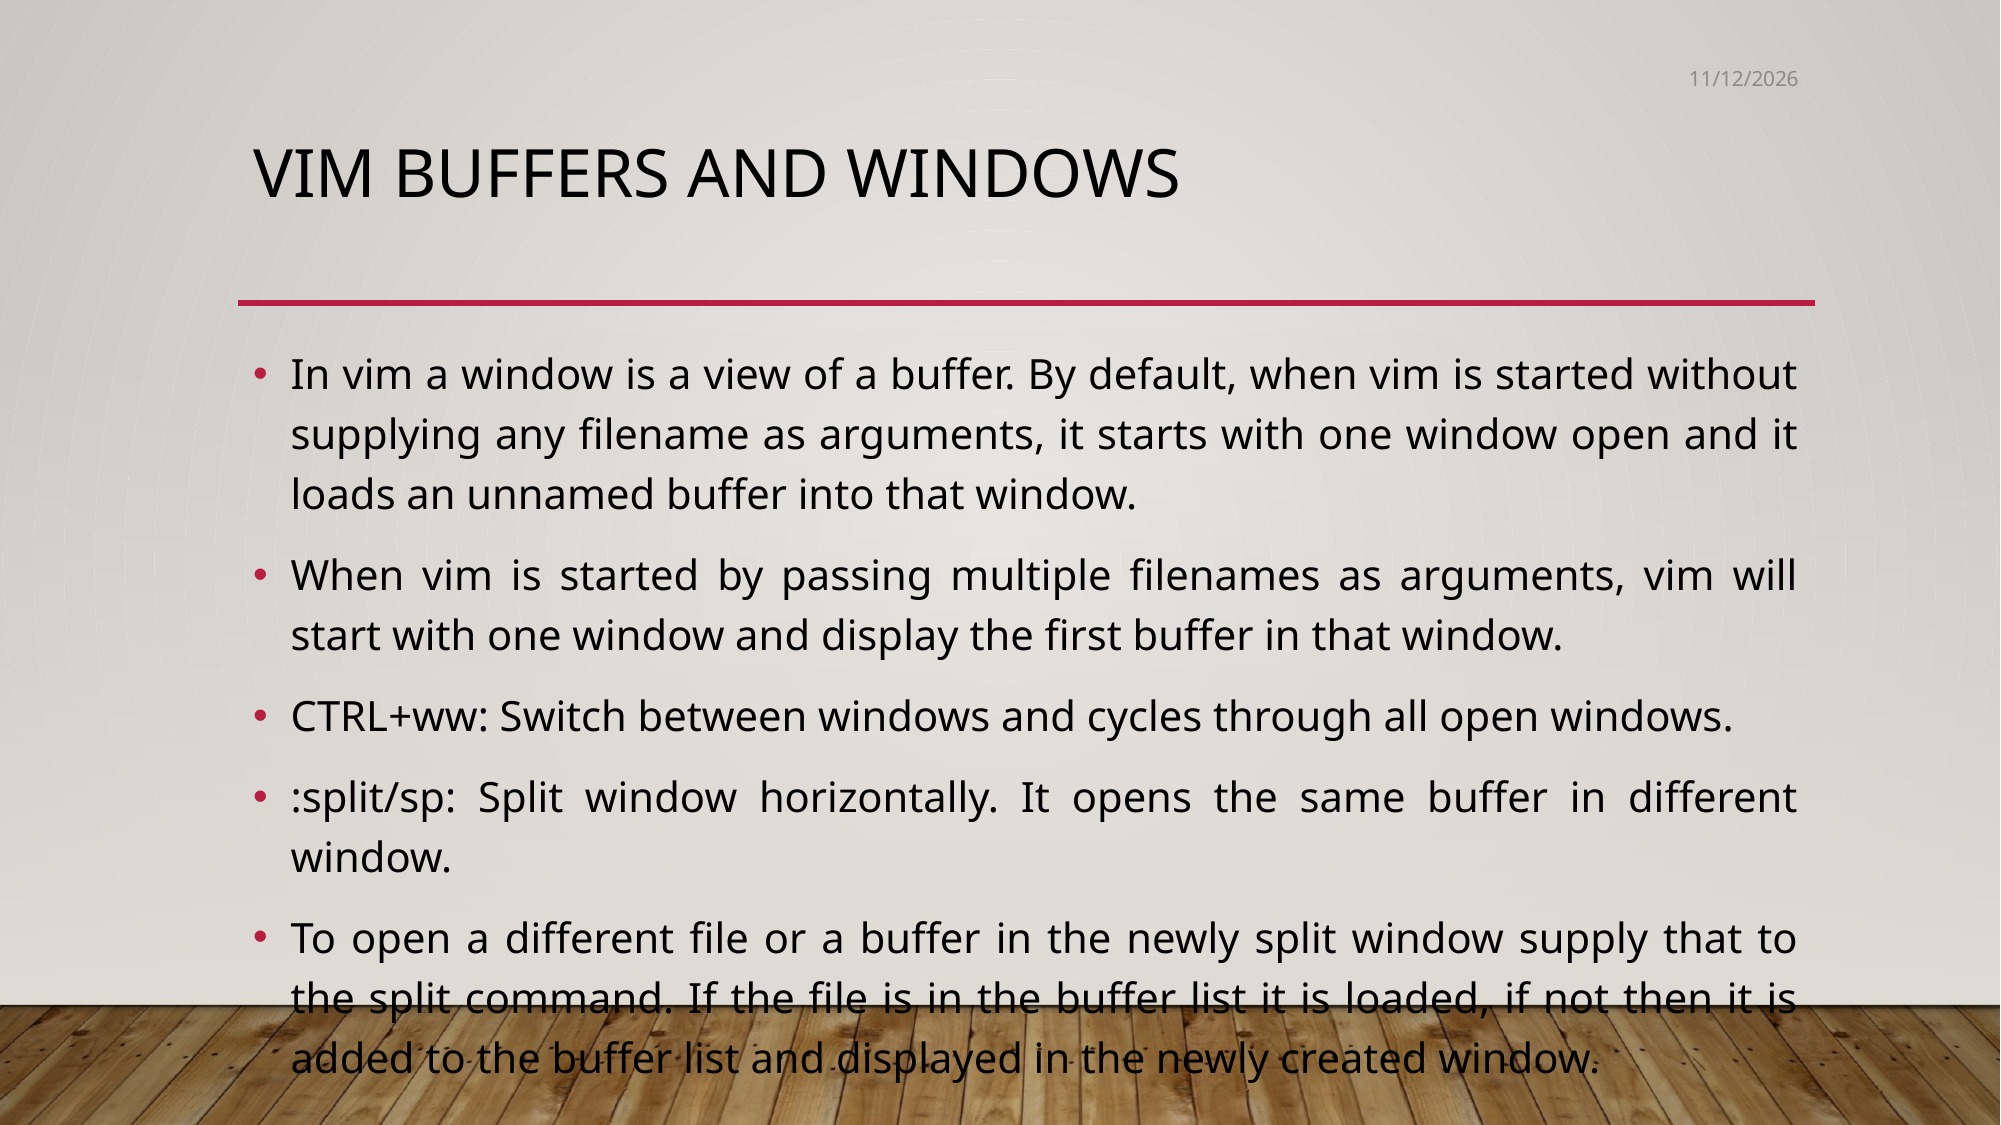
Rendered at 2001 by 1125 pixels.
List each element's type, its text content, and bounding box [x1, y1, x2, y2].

title Vim buffers and windows [238, 131, 1814, 305]
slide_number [1239, 54, 1814, 105]
list In vim a window is a view of a buffer. By default, when vim is started without supplying any filename as arguments, it starts with one window open and it loads an unnamed buffer into that window. When vim is started by passing multiple filenames as arguments, vim will start with one window and display the first buffer in that window. CTRL+ww: Switch between windows and cycles through all open windows. :split/sp: Split window horizontally. It opens the same buffer in different window. To open a different file or a buffer in the newly split window supply that to the split command. If the file is in the buffer list it is loaded, if not then it is added to the buffer list and displayed in the newly created window. [238, 330, 1814, 1066]
picture [0, 1005, 2000, 1125]
